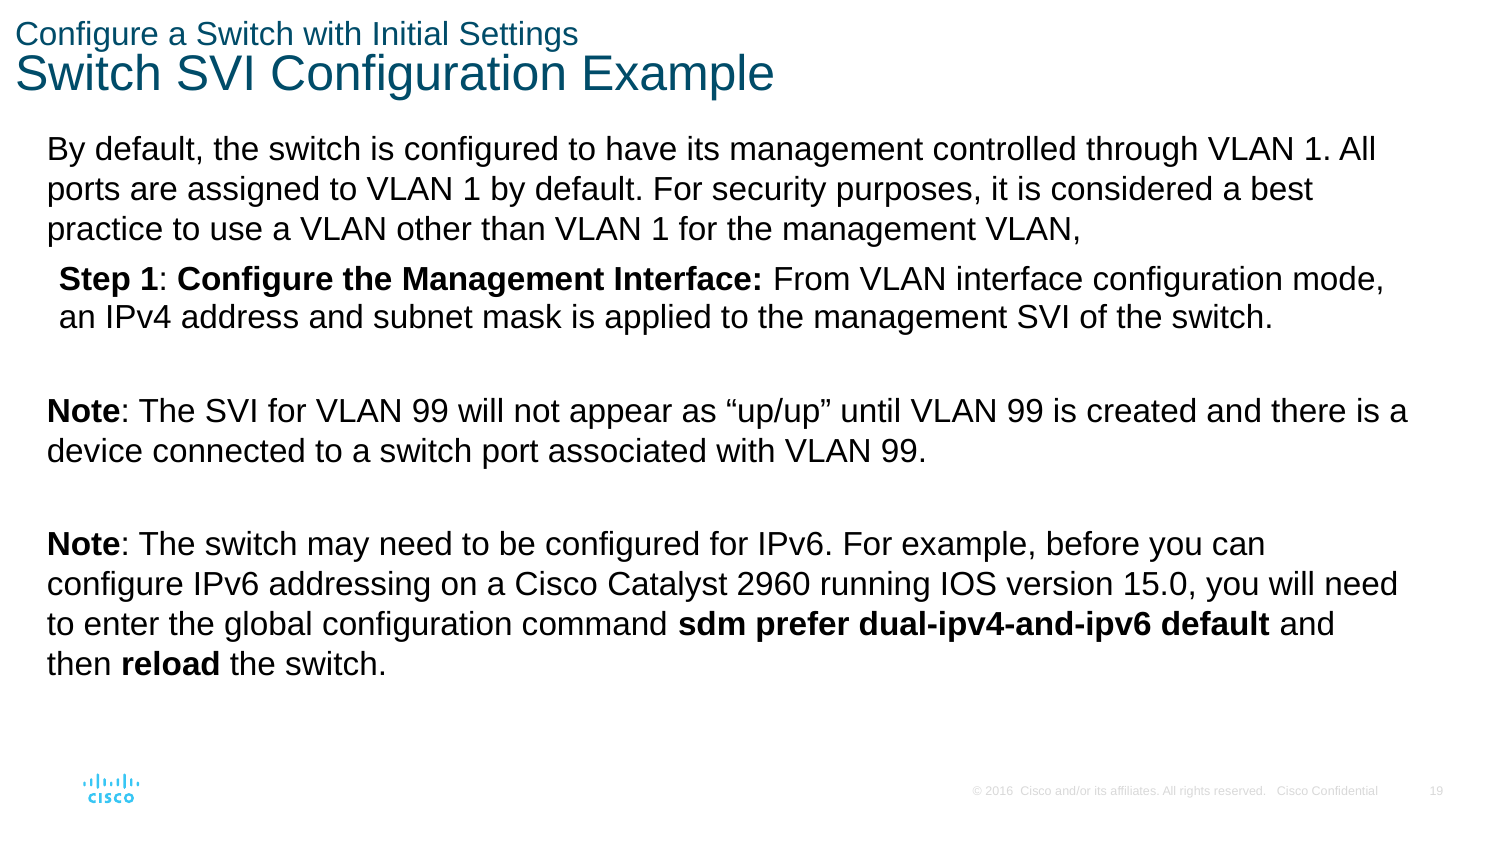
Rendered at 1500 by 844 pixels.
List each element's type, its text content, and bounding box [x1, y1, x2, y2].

title Configure a Switch with Initial Settings Switch SVI Configuration Example [0, 0, 1369, 121]
list By default, the switch is configured to have its management controlled through VLAN 1. All ports are assigned to VLAN 1 by default. For security purposes, it is considered a best practice to use a VLAN other than VLAN 1 for the management VLAN, Step 1: Configure the Management Interface: From VLAN interface configuration mode, an IPv4 address and subnet mask is applied to the management SVI of the switch. Note: The SVI for VLAN 99 will not appear as “up/up” until VLAN 99 is created and there is a device connected to a switch port associated with VLAN 99. Note: The switch may need to be configured for IPv6. For example, before you can configure IPv6 addressing on a Cisco Catalyst 2960 running IOS version 15.0, you will need to enter the global configuration command sdm prefer dual-ipv4-and-ipv6 default and then reload the switch. [31, 120, 1427, 726]
